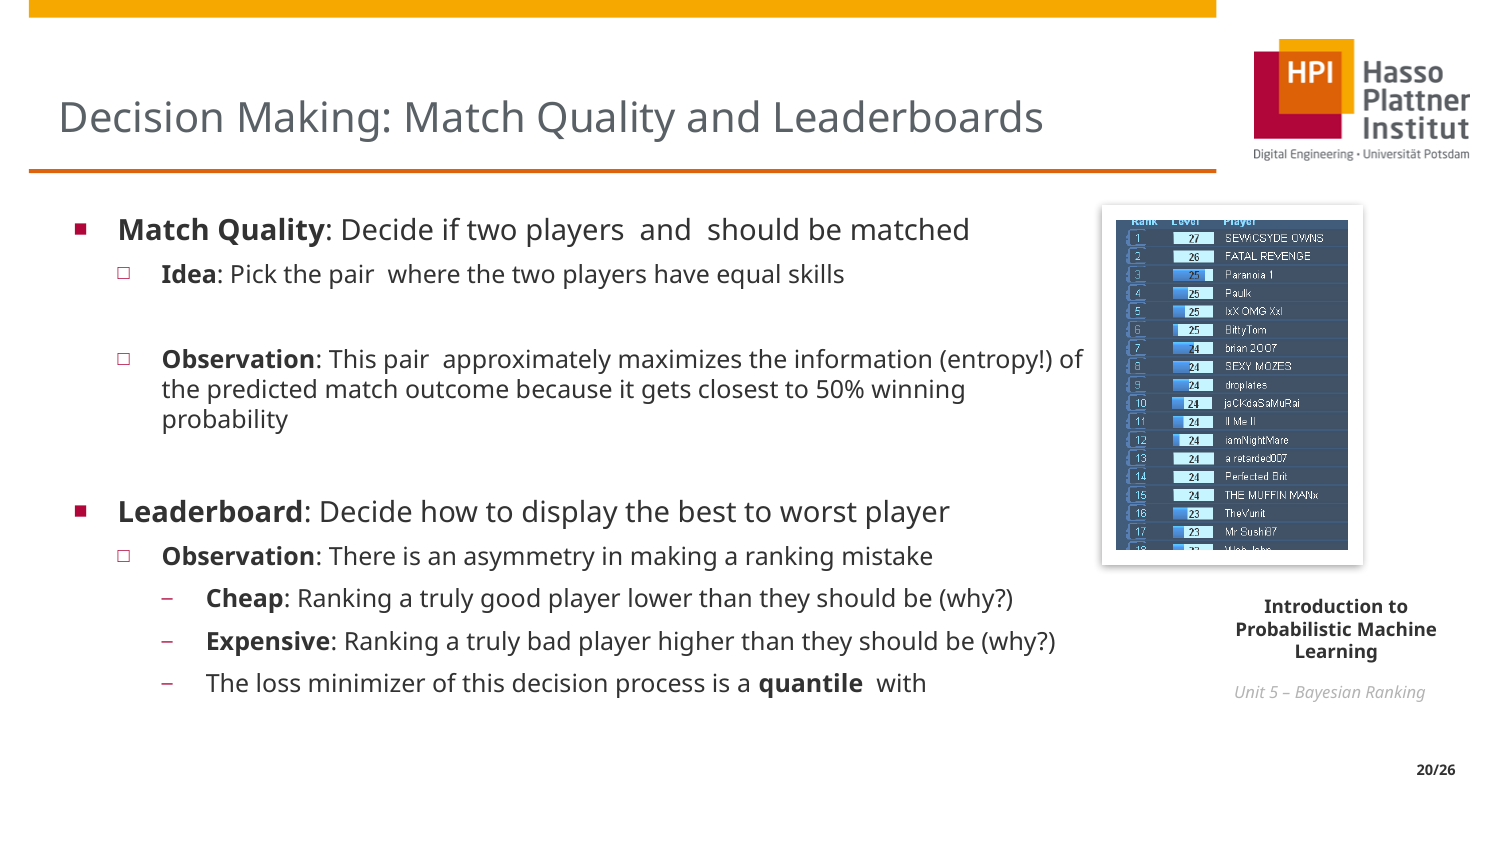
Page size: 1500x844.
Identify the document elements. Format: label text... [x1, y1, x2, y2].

picture [1115, 219, 1349, 551]
picture [1254, 39, 1470, 161]
title Decision Making: Match Quality and Leaderboards [58, 17, 1187, 170]
